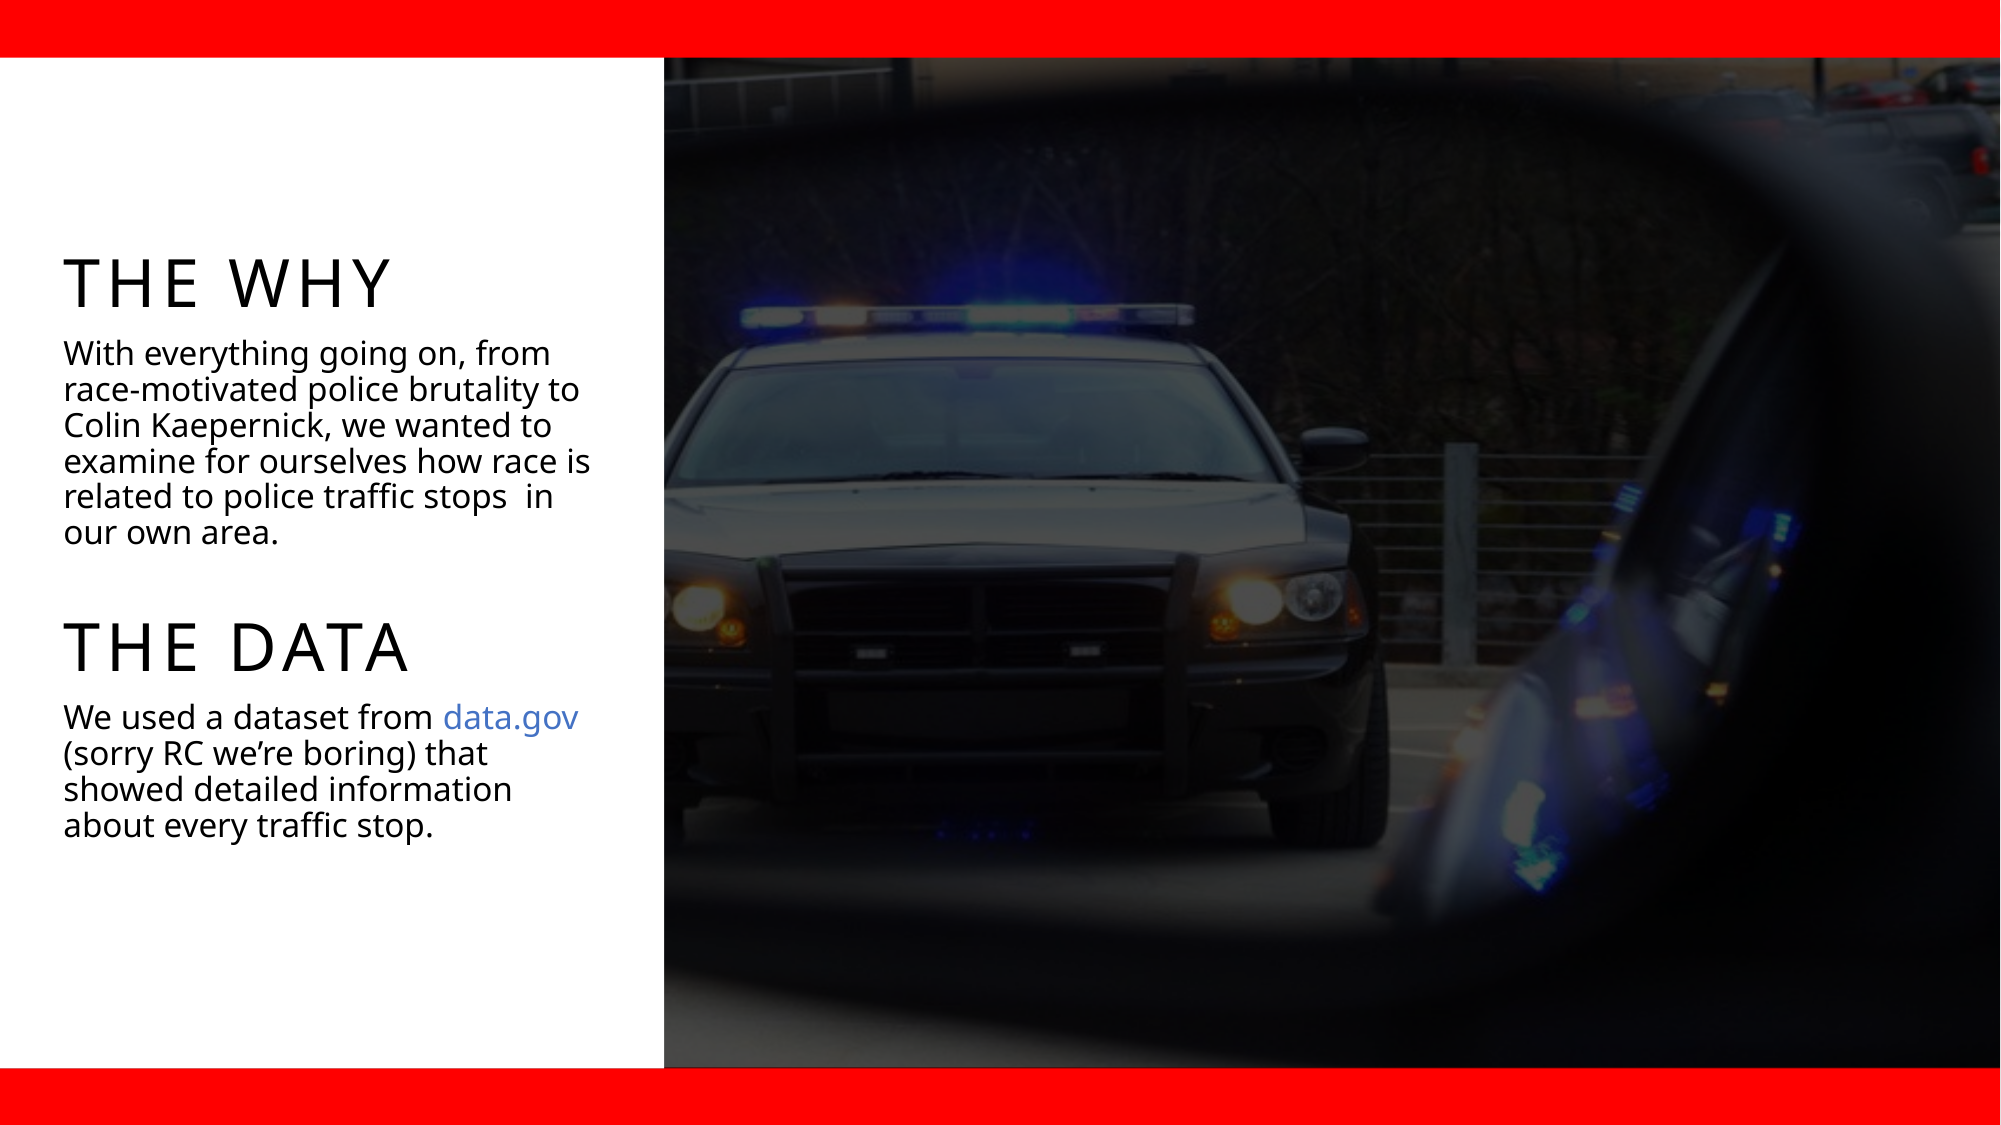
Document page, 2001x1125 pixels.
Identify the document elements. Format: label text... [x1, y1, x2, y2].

title THE DATA [48, 580, 612, 693]
list We used a dataset from data.gov (sorry RC we’re boring) that showed detailed information about every traffic stop. [48, 693, 612, 870]
picture [665, 0, 2001, 1125]
text_box THE WHY [48, 215, 612, 329]
text_box With everything going on, from race-motivated police brutality to Colin Kaepernick, we wanted to examine for ourselves how race is related to police traffic stops in our own area. [48, 329, 612, 580]
